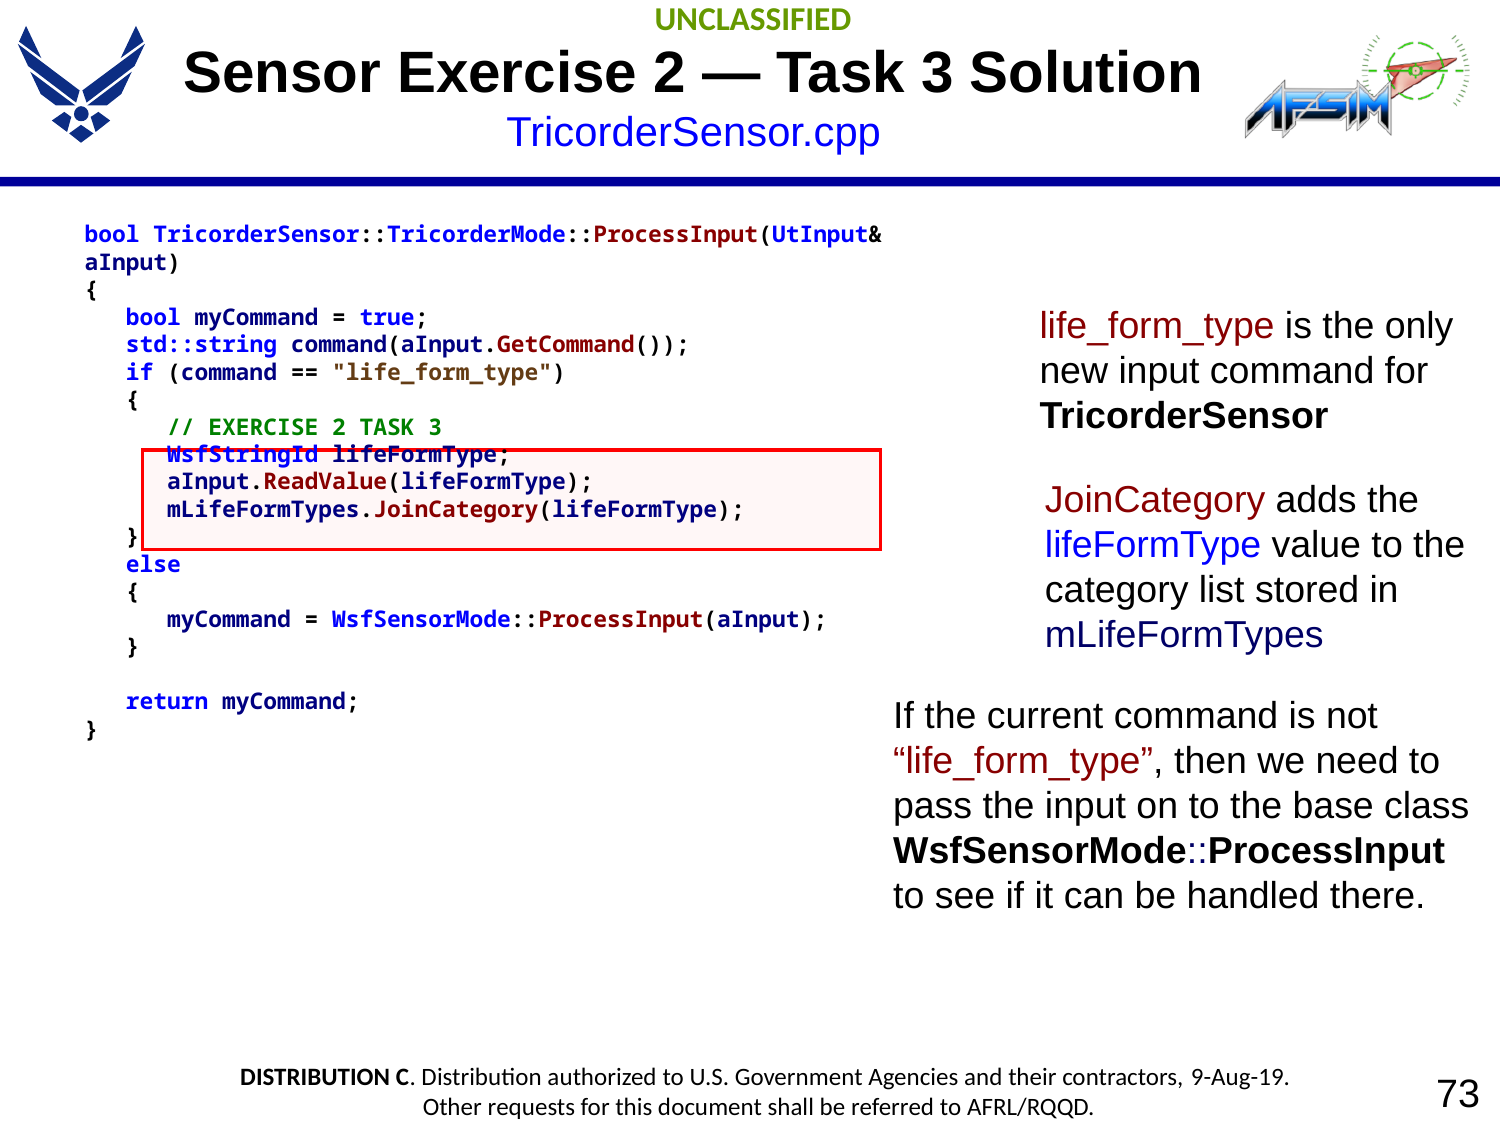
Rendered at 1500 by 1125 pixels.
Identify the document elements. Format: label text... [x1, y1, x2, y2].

text_box JoinCategory adds the lifeFormType value to the category list stored in mLifeFormTypes [1030, 467, 1491, 684]
text_box If the current command is not “life_form_type”, then we need to pass the input on to the base class WsfSensorMode::ProcessInput to see if it can be handled there. [878, 684, 1500, 924]
picture [1238, 22, 1483, 147]
list bool TricorderSensor::TricorderMode::ProcessInput(UtInput& aInput) { bool myCommand = true; std::string command(aInput.GetCommand()); if (command == "life_form_type") { // EXERCISE 2 TASK 3 WsfStringId lifeFormType; aInput.ReadValue(lifeFormType); mLifeFormTypes.JoinCategory(lifeFormType); } else { myCommand = WsfSensorMode::ProcessInput(aInput); } return myCommand; } [69, 212, 933, 971]
title Sensor Exercise 2 — Task 3 Solution TricorderSensor.cpp [150, 0, 1238, 189]
text_box life_form_type is the only new input command for TricorderSensor [1024, 293, 1480, 444]
